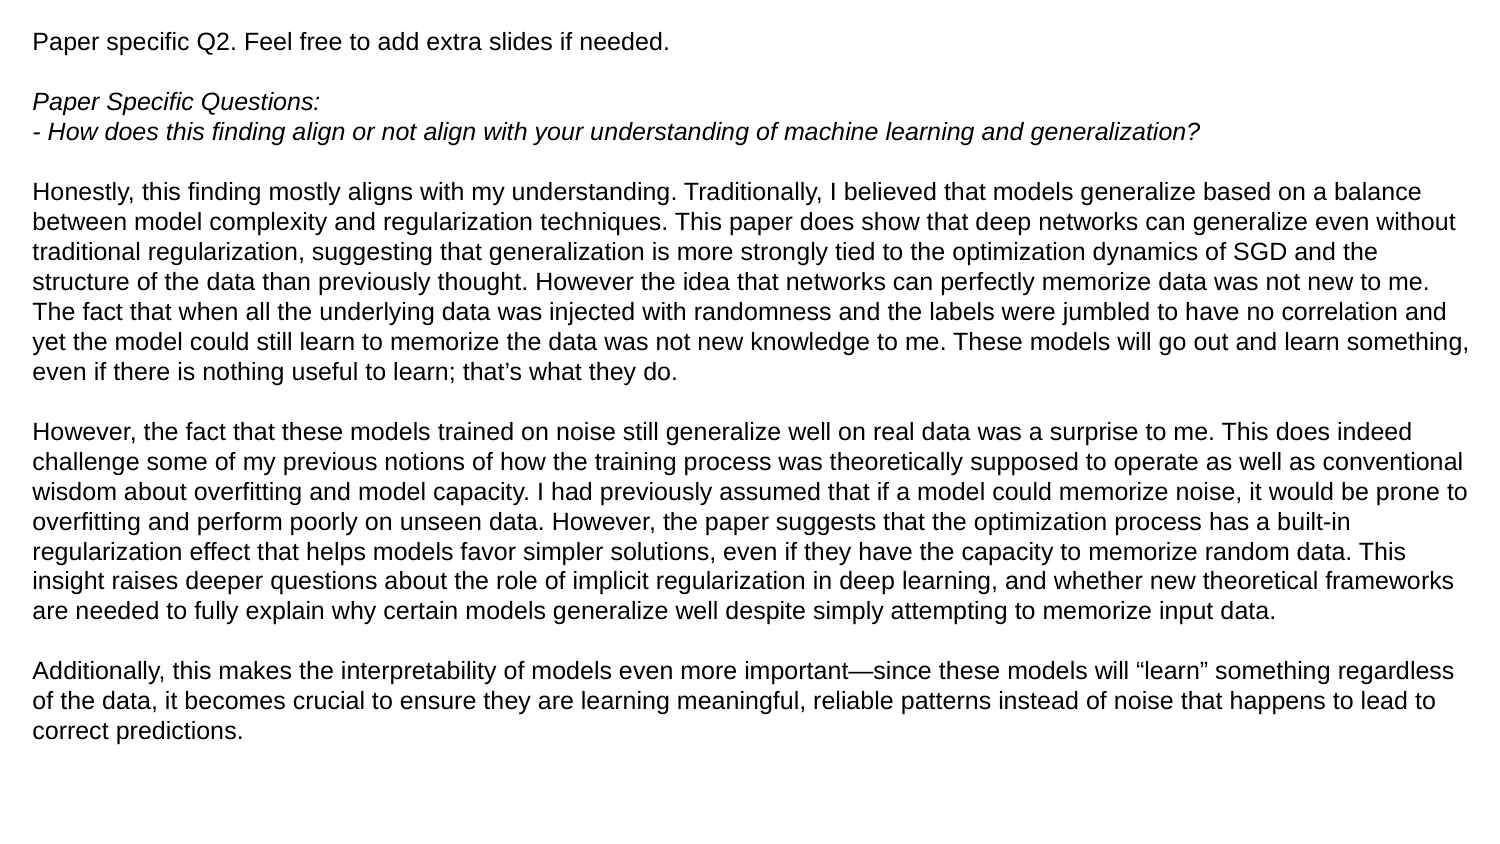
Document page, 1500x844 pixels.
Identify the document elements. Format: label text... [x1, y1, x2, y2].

title Paper specific Q2. Feel free to add extra slides if needed. Paper Specific Questions: - How does this finding align or not align with your understanding of machine learning and generalization? Honestly, this finding mostly aligns with my understanding. Traditionally, I believed that models generalize based on a balance between model complexity and regularization techniques. This paper does show that deep networks can generalize even without traditional regularization, suggesting that generalization is more strongly tied to the optimization dynamics of SGD and the structure of the data than previously thought. However the idea that networks can perfectly memorize data was not new to me. The fact that when all the underlying data was injected with randomness and the labels were jumbled to have no correlation and yet the model could still learn to memorize the data was not new knowledge to me. These models will go out and learn something, even if there is nothing useful to learn; that’s what they do. However, the fact that these models trained on noise still generalize well on real data was a surprise to me. This does indeed challenge some of my previous notions of how the training process was theoretically supposed to operate as well as conventional wisdom about overfitting and model capacity. I had previously assumed that if a model could memorize noise, it would be prone to overfitting and perform poorly on unseen data. However, the paper suggests that the optimization process has a built-in regularization effect that helps models favor simpler solutions, even if they have the capacity to memorize random data. This insight raises deeper questions about the role of implicit regularization in deep learning, and whether new theoretical frameworks are needed to fully explain why certain models generalize well despite simply attempting to memorize input data. Additionally, this makes the interpretability of models even more important—since these models will “learn” something regardless of the data, it becomes crucial to ensure they are learning meaningful, reliable patterns instead of noise that happens to lead to correct predictions. [17, 10, 1490, 824]
